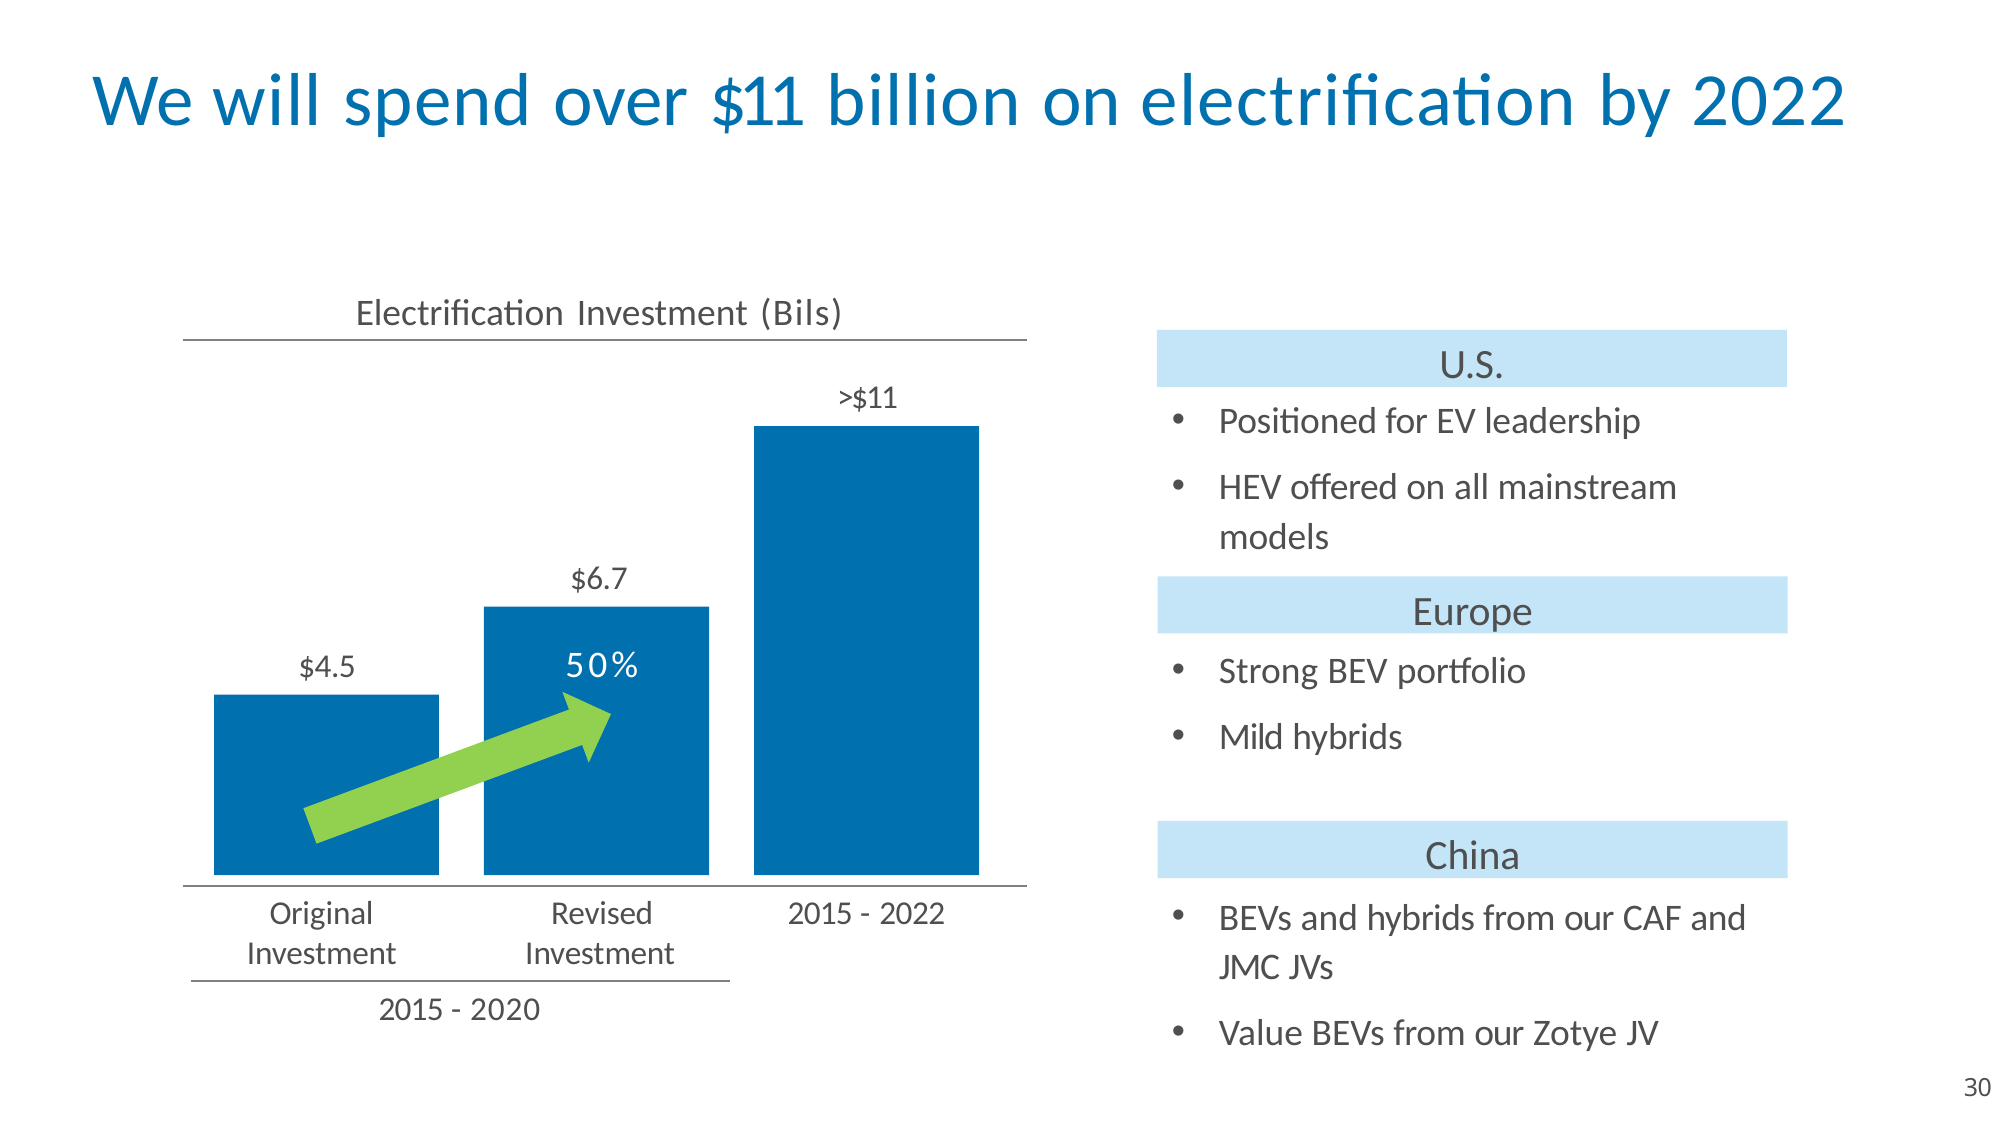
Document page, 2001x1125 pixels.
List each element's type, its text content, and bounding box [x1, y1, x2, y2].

text_box BEVs and hybrids from our CAF and JMC JVs Value BEVs from our Zotye JV [1169, 885, 1751, 1053]
text_box 2015 - 2022 [785, 888, 951, 931]
text_box >$11 [835, 373, 899, 416]
text_box Revised Investment [523, 888, 687, 971]
text_box U.S. [1156, 329, 1787, 387]
text_box 50% [563, 637, 647, 685]
text_box [483, 606, 710, 876]
text_box [754, 426, 980, 876]
text_box Positioned for EV leadership HEV offered on all mainstream models [1169, 373, 1687, 557]
text_box 2015 - 2020 [376, 985, 545, 1028]
text_box Electrification Investment (Bils) [353, 286, 856, 334]
text_box Original Investment [244, 888, 409, 971]
text_box [214, 694, 439, 876]
text_box $6.7 [568, 553, 632, 596]
text_box China [1157, 820, 1788, 879]
title We will spend over $11 billion on electrification by 2022 [90, 48, 1888, 239]
text_box [303, 691, 611, 844]
slide_number 29 [1956, 1064, 2000, 1125]
text_box Europe [1157, 576, 1788, 634]
text_box $4.5 [296, 642, 363, 684]
text_box Strong BEV portfolio Mild hybrids [1169, 622, 1534, 757]
